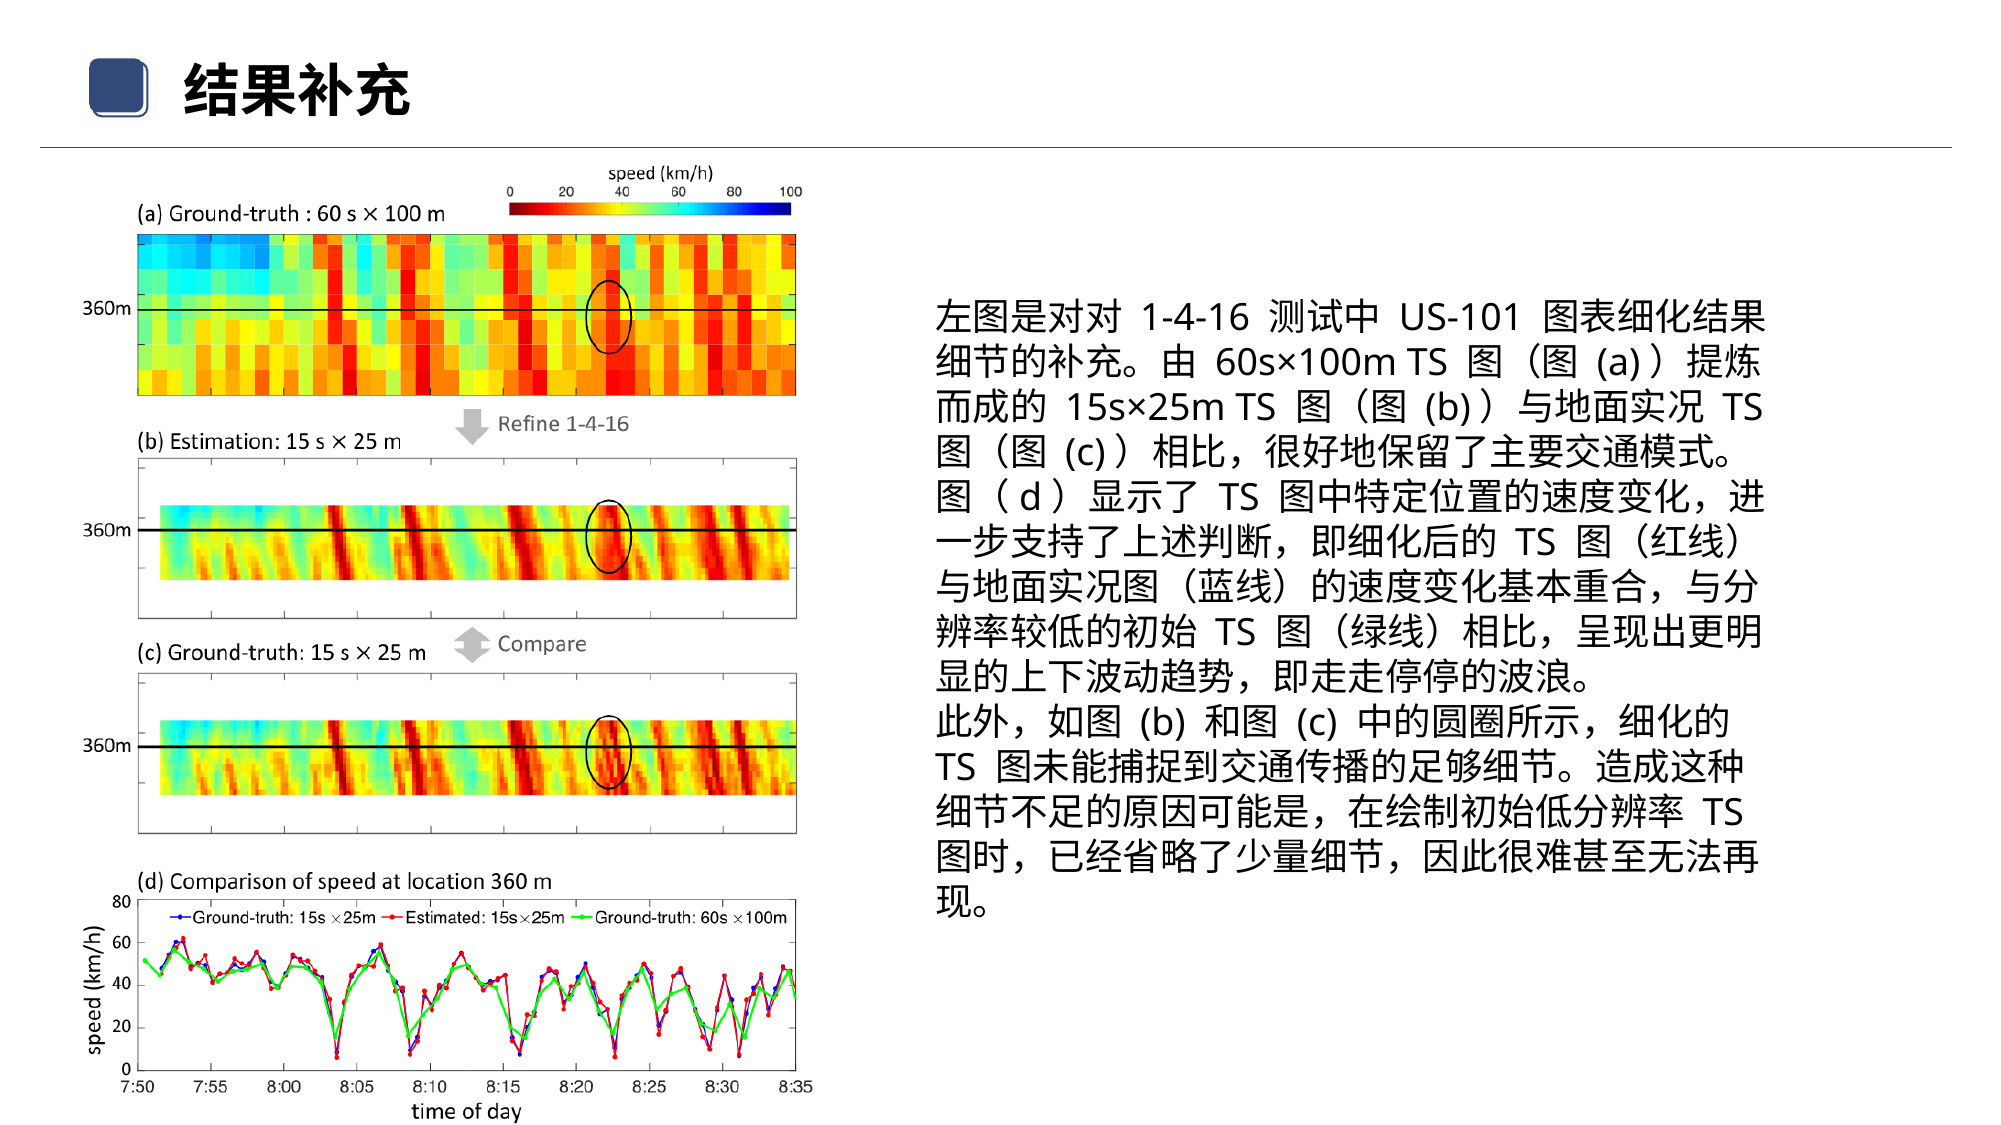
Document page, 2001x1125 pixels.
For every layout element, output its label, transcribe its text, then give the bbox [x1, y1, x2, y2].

text_box 左图是对对 1-4-16 测试中 US-101 图表细化结果细节的补充。由 60s×100m TS 图（图 (a)）提炼而成的 15s×25m TS 图（图 (b)）与地面实况 TS 图（图 (c)）相比，很好地保留了主要交通模式。 图（d）显示了 TS 图中特定位置的速度变化，进一步支持了上述判断，即细化后的 TS 图（红线）与地面实况图（蓝线）的速度变化基本重合，与分辨率较低的初始 TS 图（绿线）相比，呈现出更明显的上下波动趋势，即走走停停的波浪。 此外，如图 (b) 和图 (c) 中的圆圈所示，细化的 TS 图未能捕捉到交通传播的足够细节。造成这种细节不足的原因可能是，在绘制初始低分辨率 TS 图时，已经省略了少量细节，因此很难甚至无法再现。 [920, 285, 1790, 931]
picture [73, 149, 814, 1125]
list 结果补充 [168, 55, 1038, 133]
